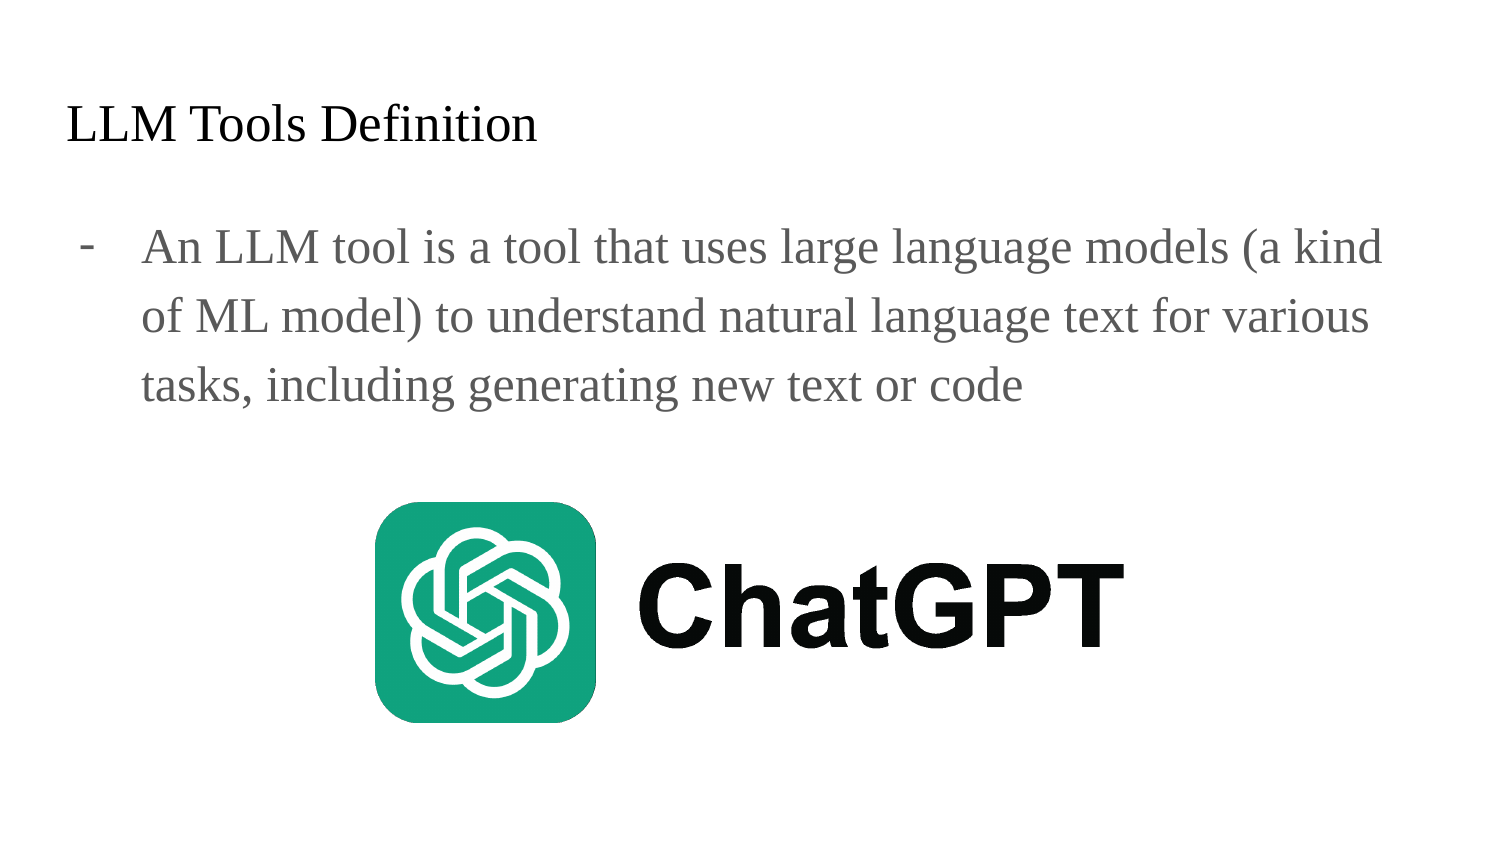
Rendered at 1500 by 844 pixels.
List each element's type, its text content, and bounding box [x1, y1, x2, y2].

title LLM Tools Definition [51, 72, 1449, 167]
list An LLM tool is a tool that uses large language models (a kind of ML model) to understand natural language text for various tasks, including generating new text or code [51, 189, 1449, 453]
picture [374, 401, 1126, 824]
